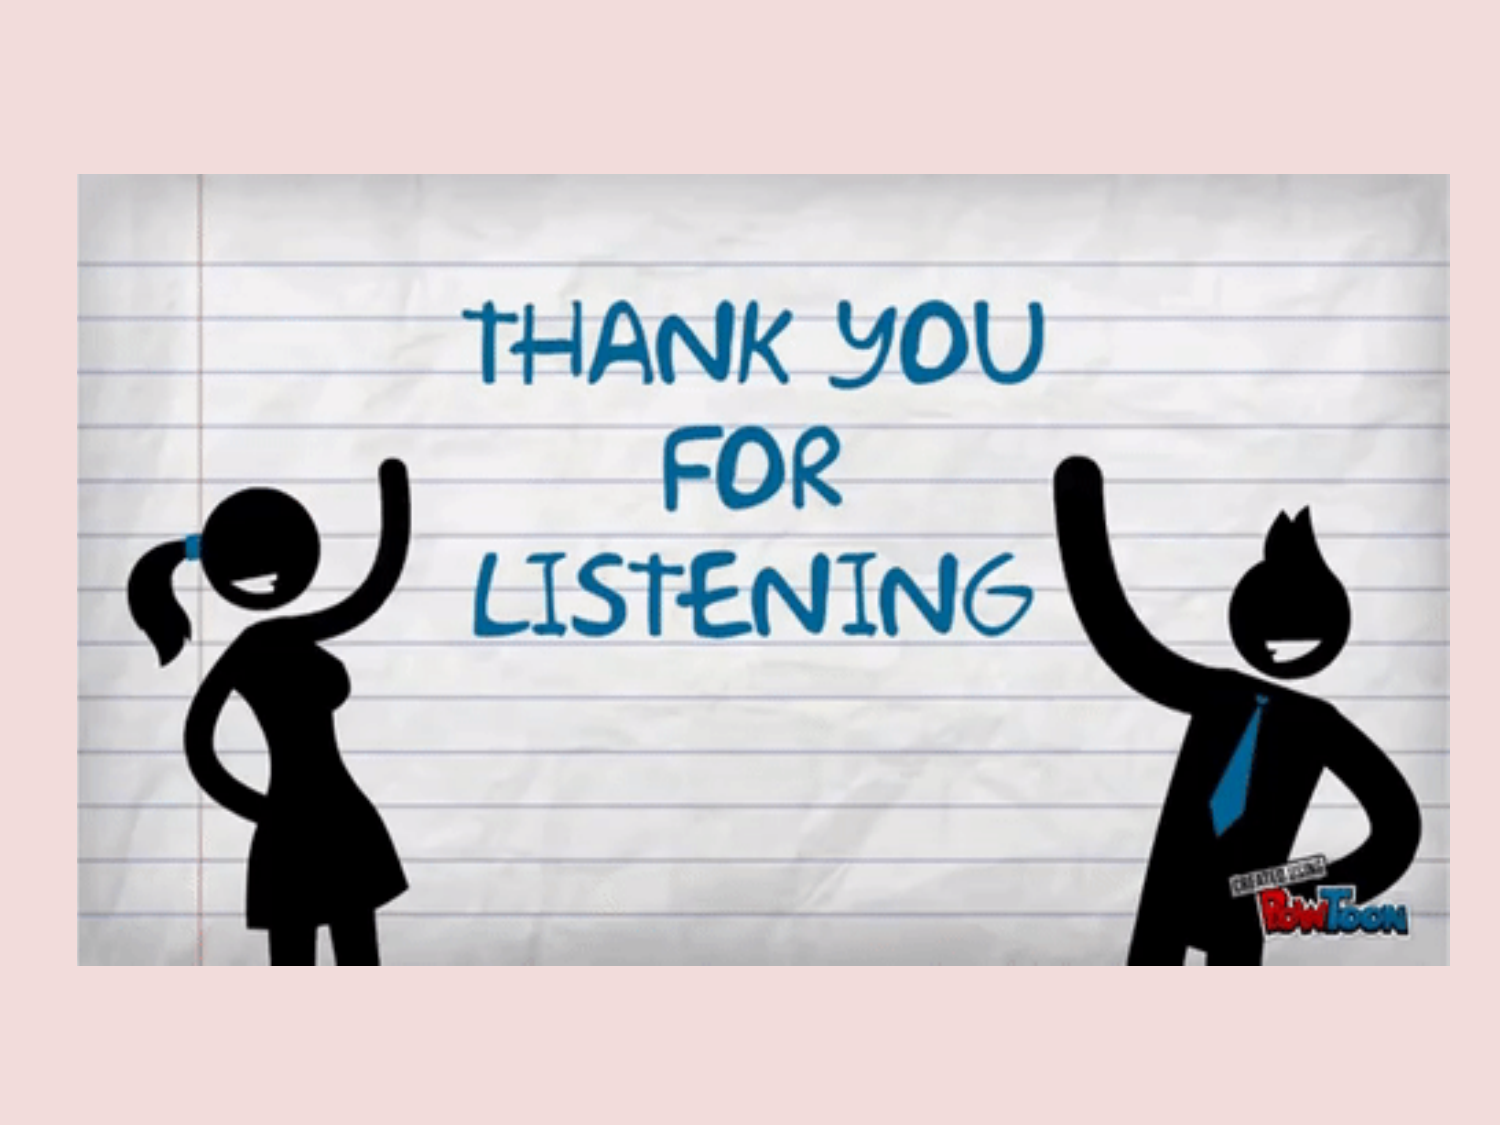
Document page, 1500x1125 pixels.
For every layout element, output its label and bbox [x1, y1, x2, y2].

picture [76, 174, 1451, 966]
